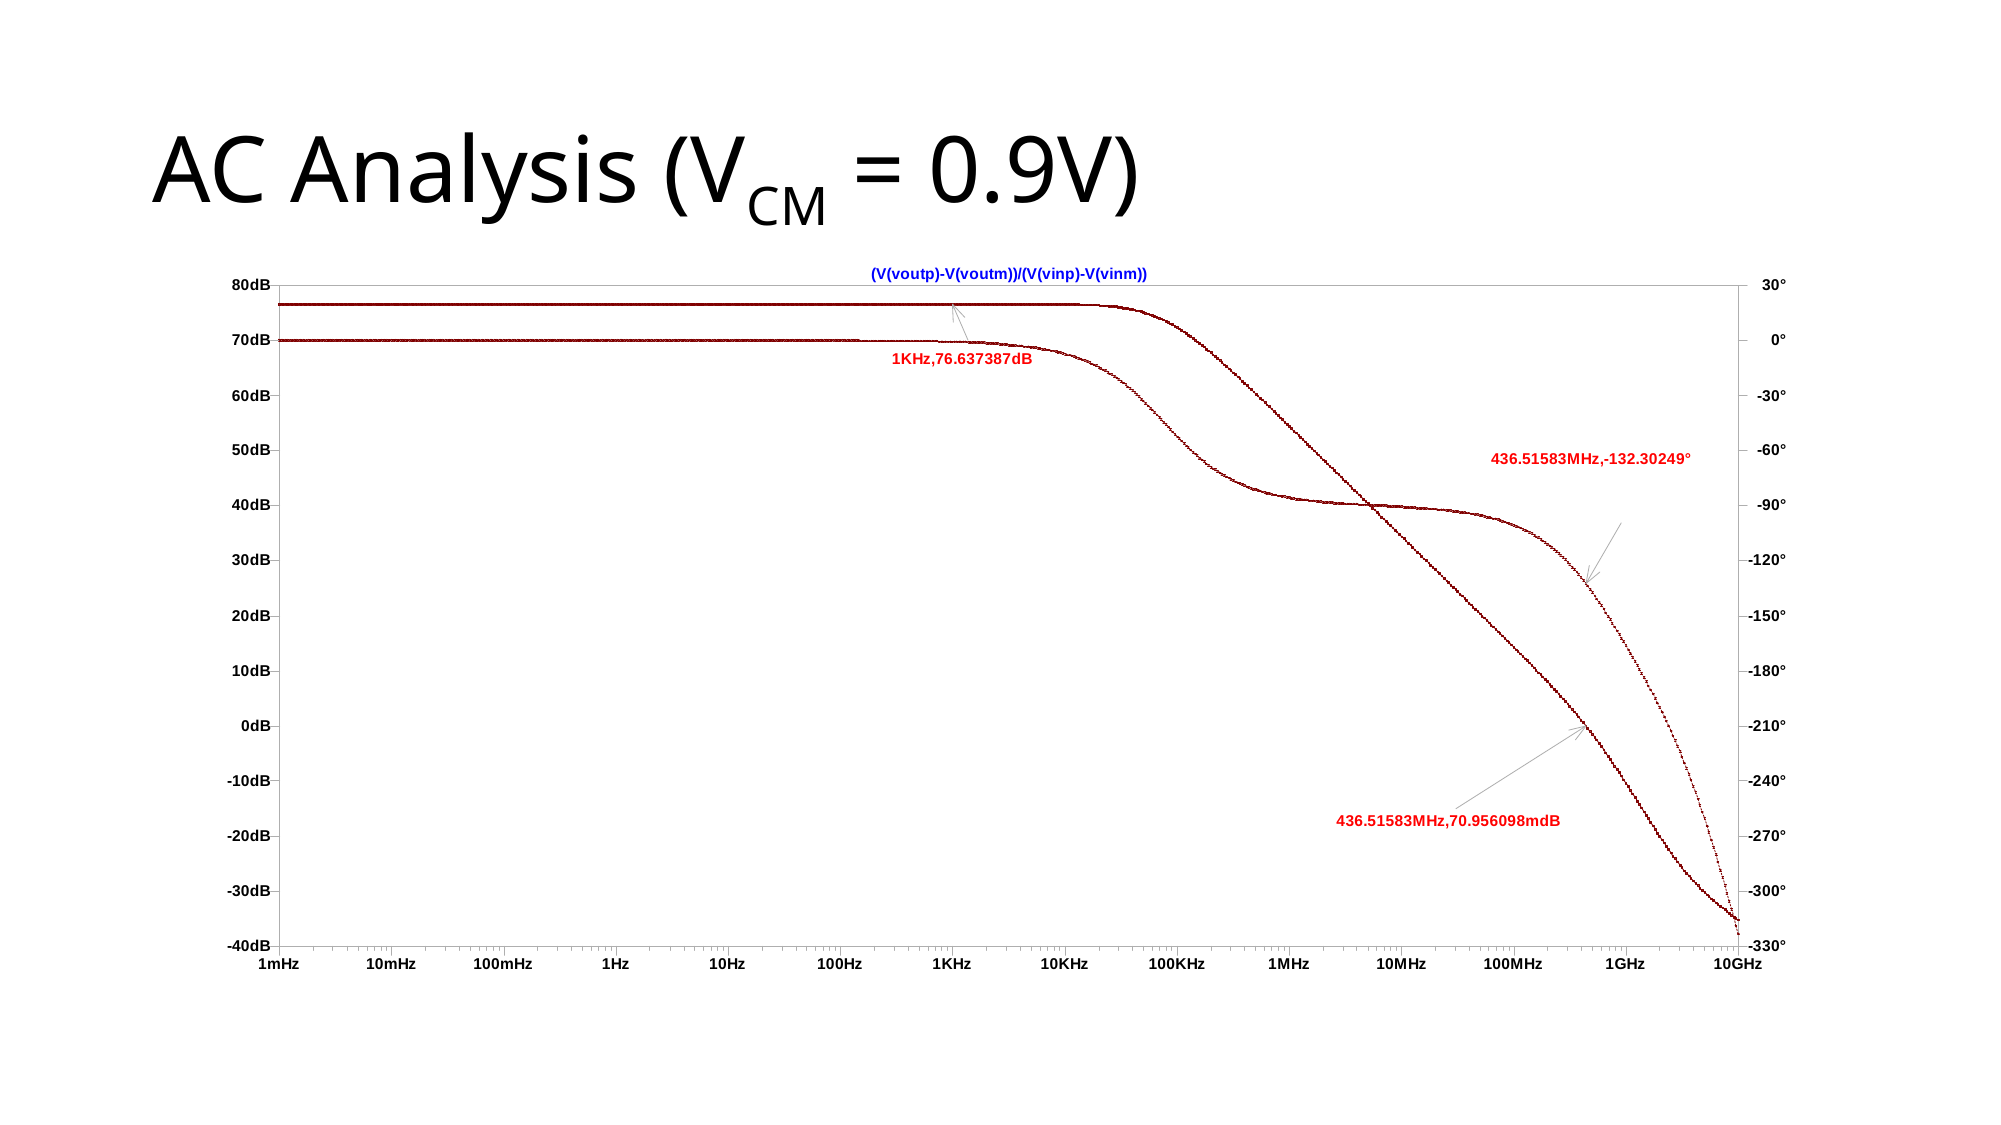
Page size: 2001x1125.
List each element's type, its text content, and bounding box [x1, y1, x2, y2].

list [226, 265, 1795, 975]
title AC Analysis (VCM = 0.9V) [137, 59, 1863, 278]
